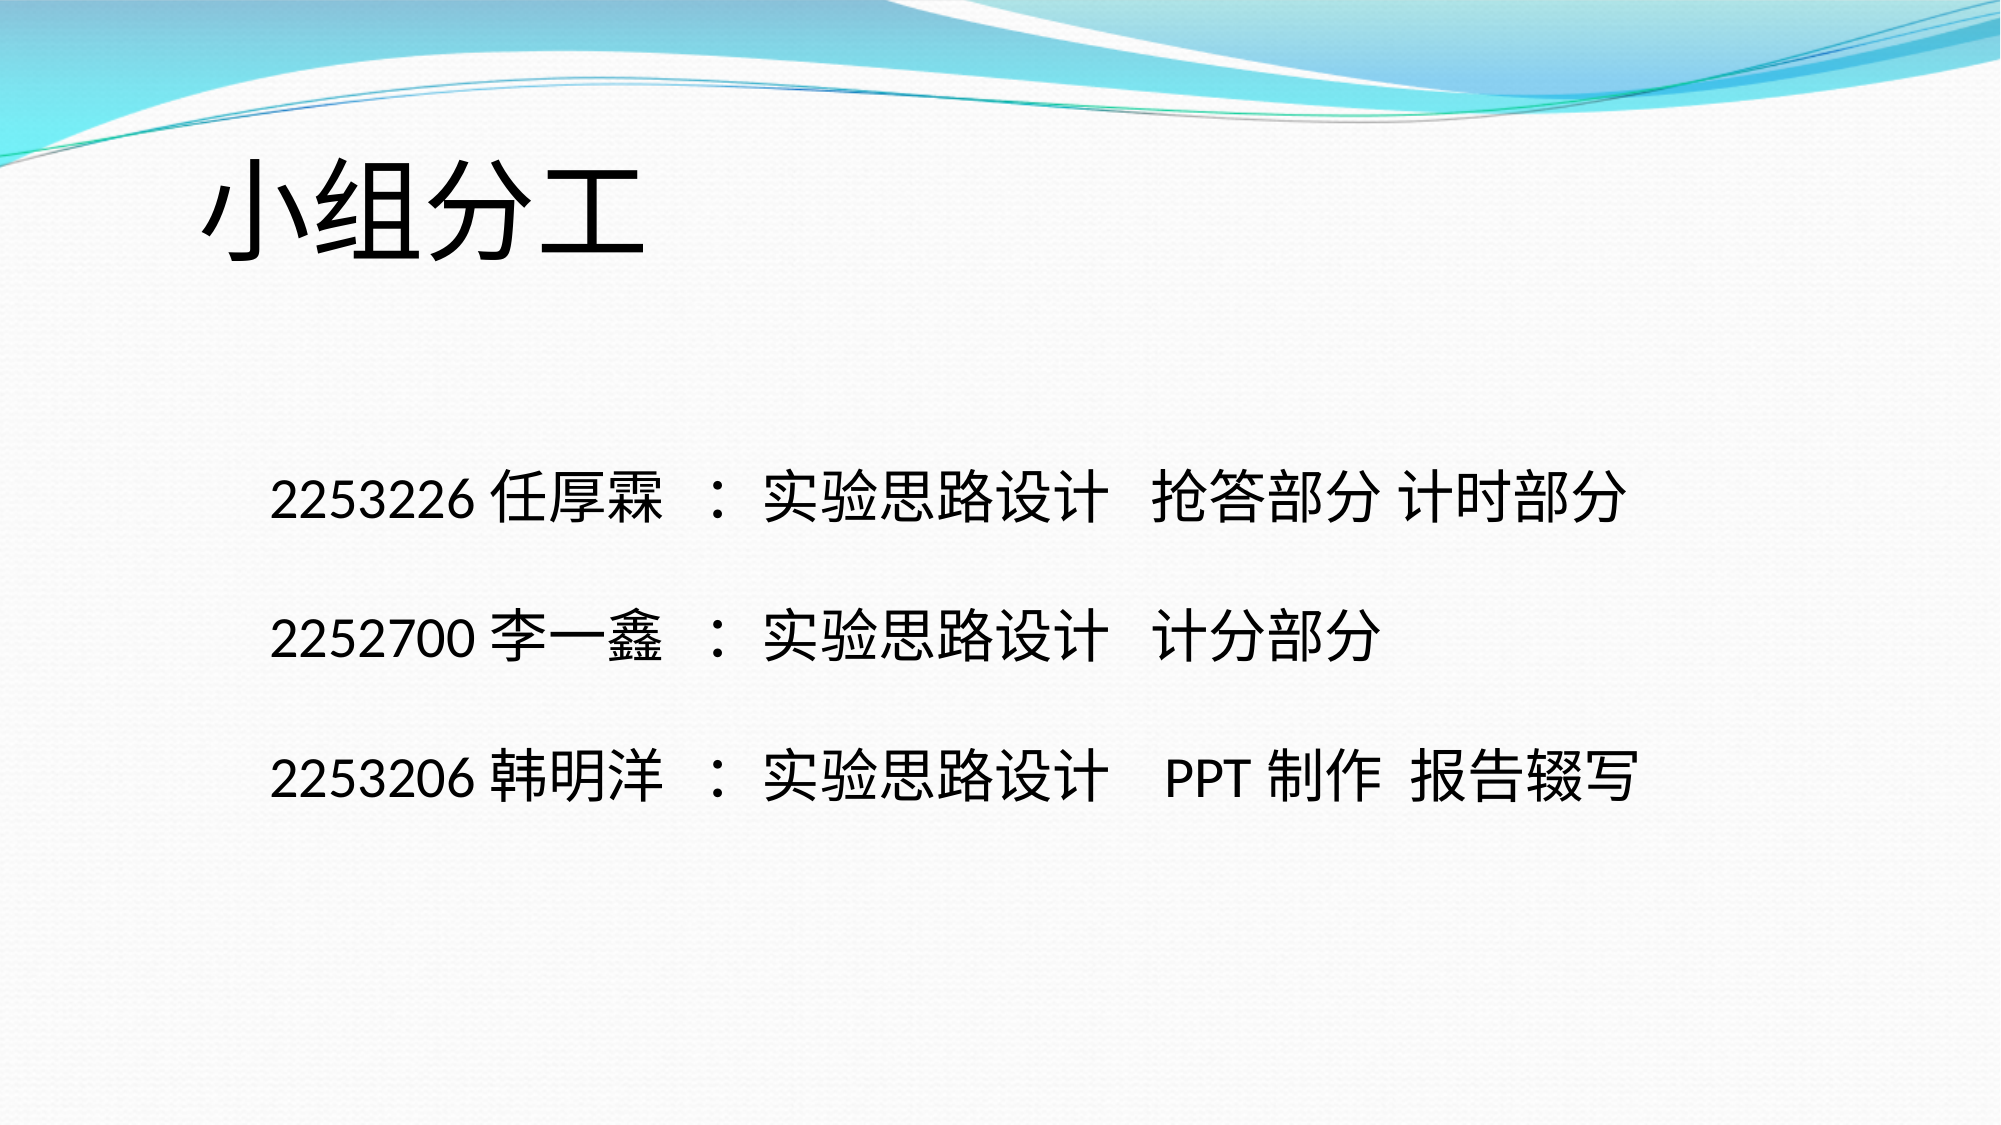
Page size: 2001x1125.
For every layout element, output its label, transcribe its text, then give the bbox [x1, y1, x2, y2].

picture [0, 0, 2001, 1125]
text_box 2253226任厚霖 ：实验思路设计 抢答部分 计时部分 2252700李一鑫 ：实验思路设计 计分部分 2253206韩明洋 ：实验思路设计 PPT制作 报告辍写 [254, 452, 1658, 862]
text_box 小组分工 [183, 132, 664, 283]
